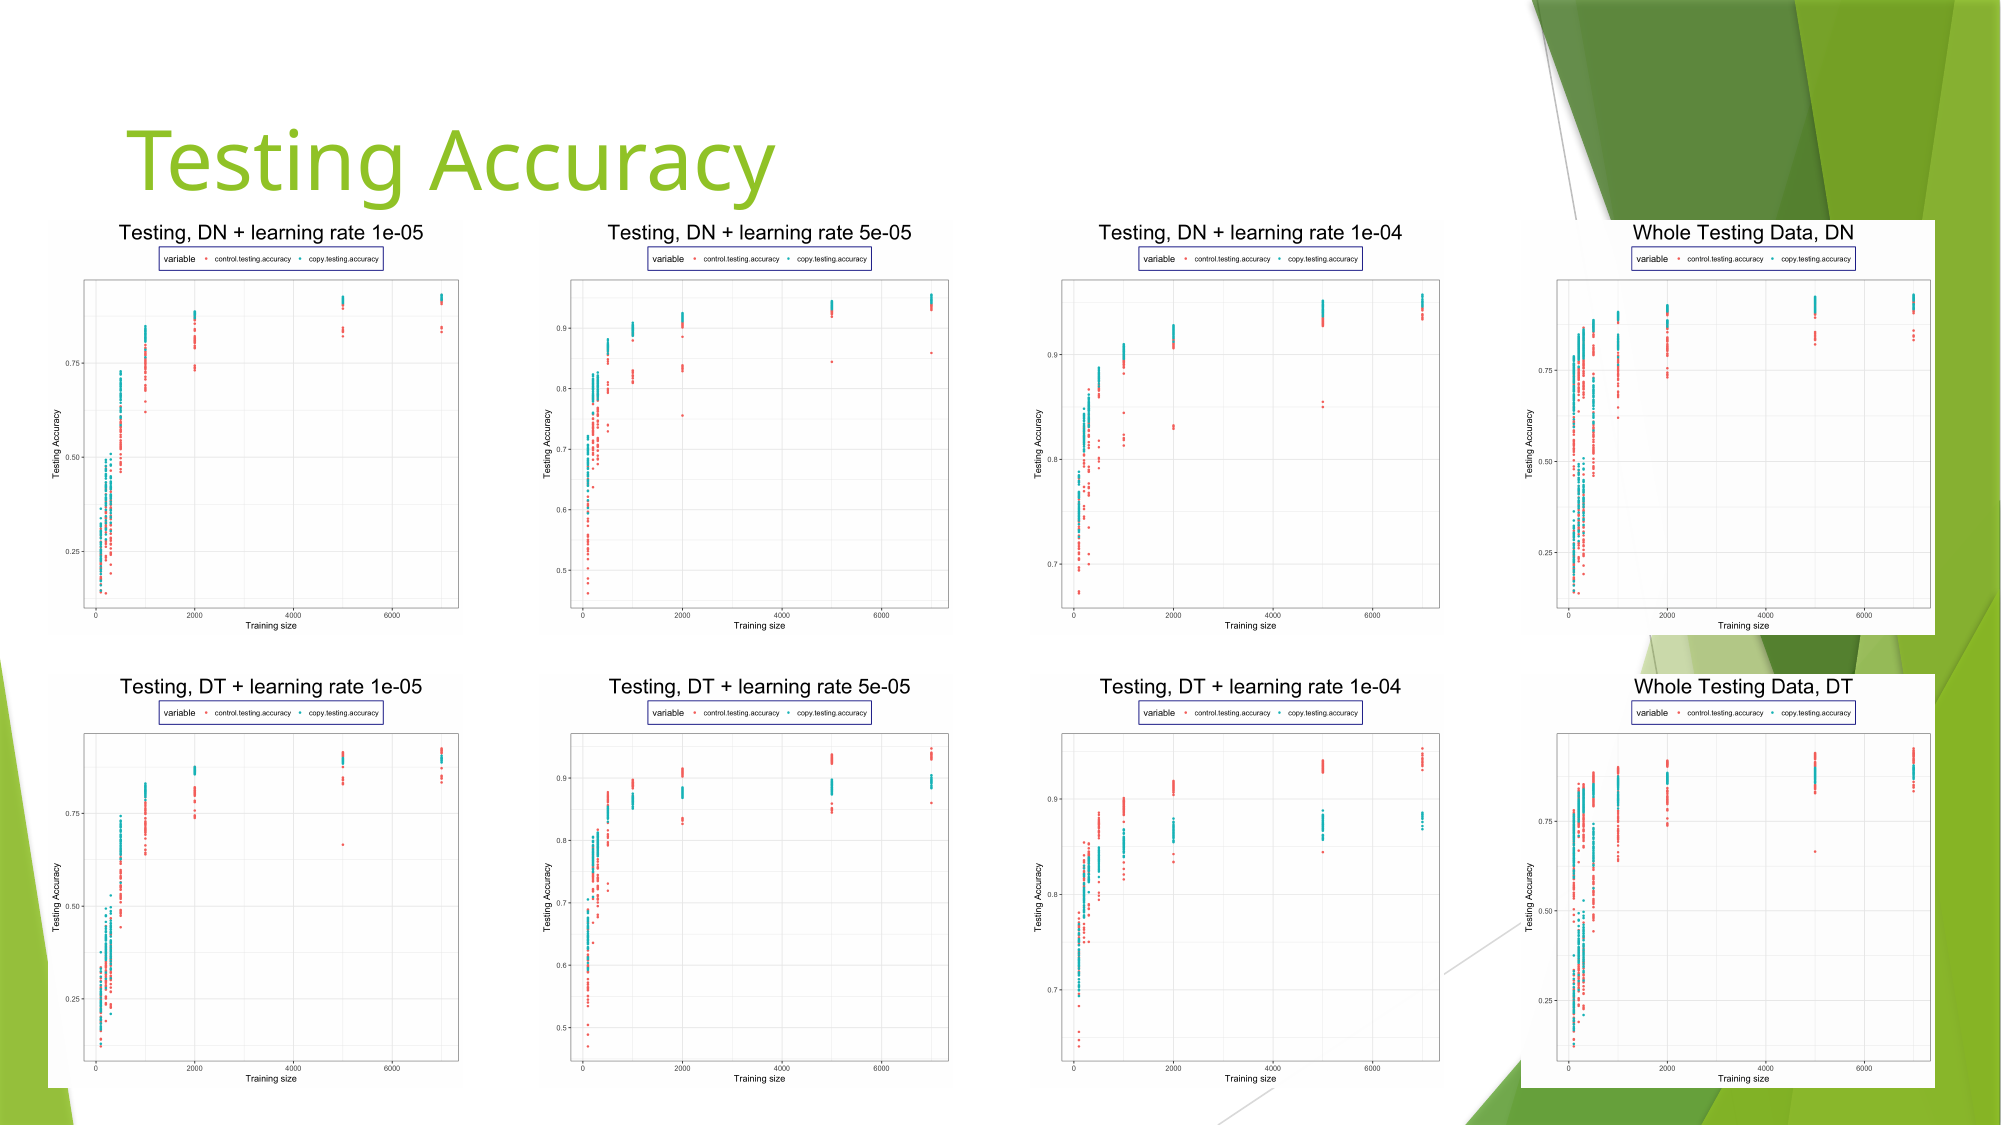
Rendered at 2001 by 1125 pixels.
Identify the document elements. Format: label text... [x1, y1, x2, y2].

picture [1520, 220, 1936, 635]
picture [538, 220, 954, 635]
picture [538, 673, 954, 1088]
picture [1029, 673, 1445, 1088]
title Testing Accuracy [111, 99, 1522, 317]
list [1029, 220, 1445, 635]
picture [1520, 673, 1936, 1088]
picture [48, 673, 463, 1088]
picture [48, 220, 463, 635]
